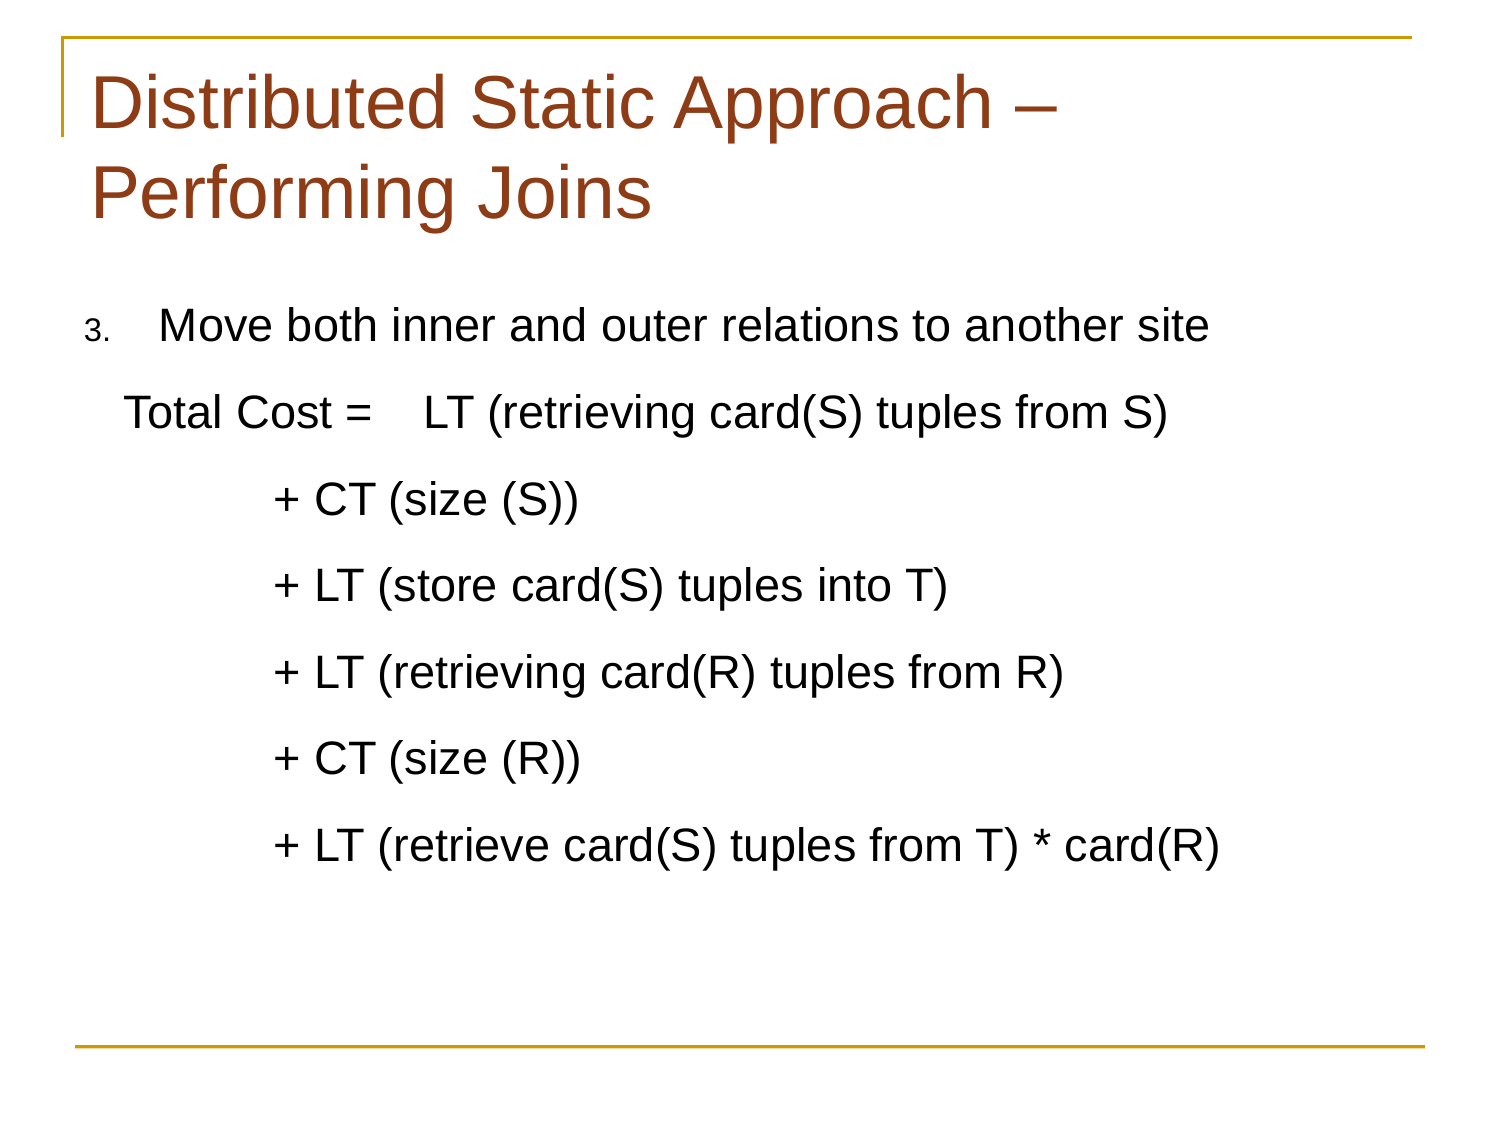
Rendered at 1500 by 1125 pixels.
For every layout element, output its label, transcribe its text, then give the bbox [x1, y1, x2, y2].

list Move both inner and outer relations to another site Total Cost = LT (retrieving card(S) tuples from S) + CT (size (S)) + LT (store card(S) tuples into T) + LT (retrieving card(R) tuples from R) + CT (size (R)) + LT (retrieve card(S) tuples from T) * card(R) [68, 286, 1458, 1069]
title Distributed Static Approach – Performing Joins [74, 45, 1426, 233]
